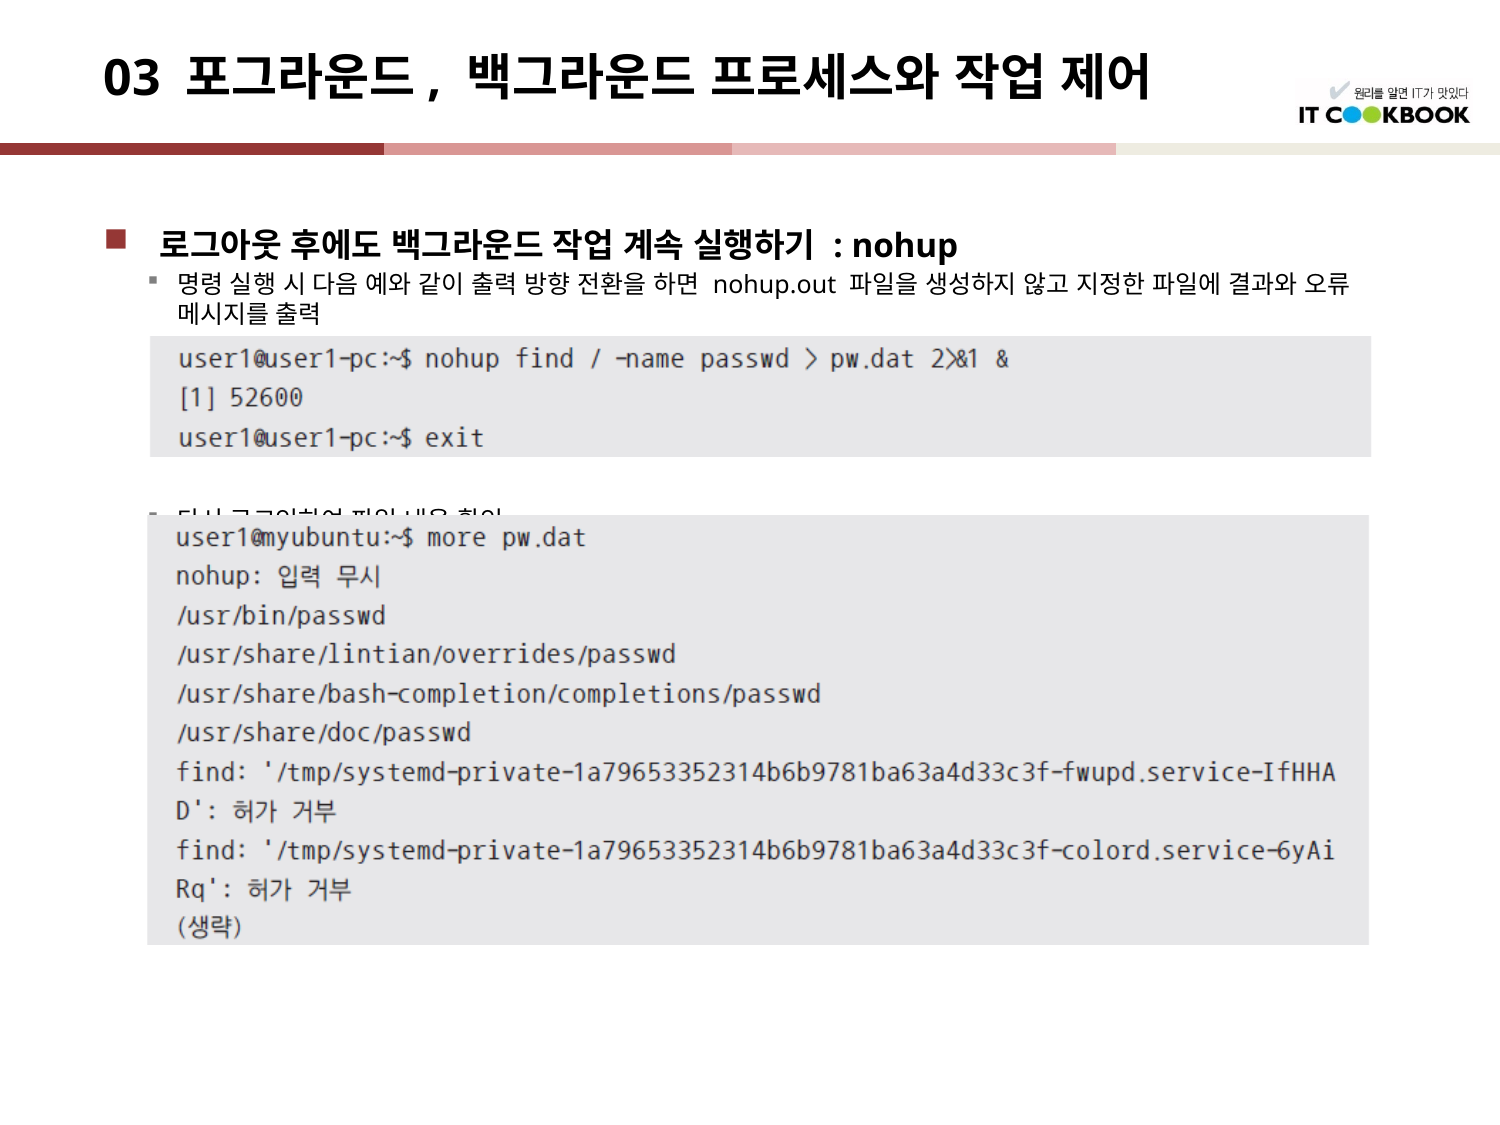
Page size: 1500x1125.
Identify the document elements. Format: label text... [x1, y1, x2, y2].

picture [146, 336, 1378, 457]
list 로그아웃 후에도 백그라운드 작업 계속 실행하기 : nohup 명령 실행 시 다음 예와 같이 출력 방향 전환을 하면 nohup.out 파일을 생성하지 않고 지정한 파일에 결과와 오류 메시지를 출력 다시 로그인하여 파일 내용 확인 [88, 196, 1436, 1083]
picture [146, 515, 1372, 945]
picture [1295, 78, 1473, 125]
title 03 포그라운드, 백그라운드 프로세스와 작업 제어 [88, 30, 1330, 121]
